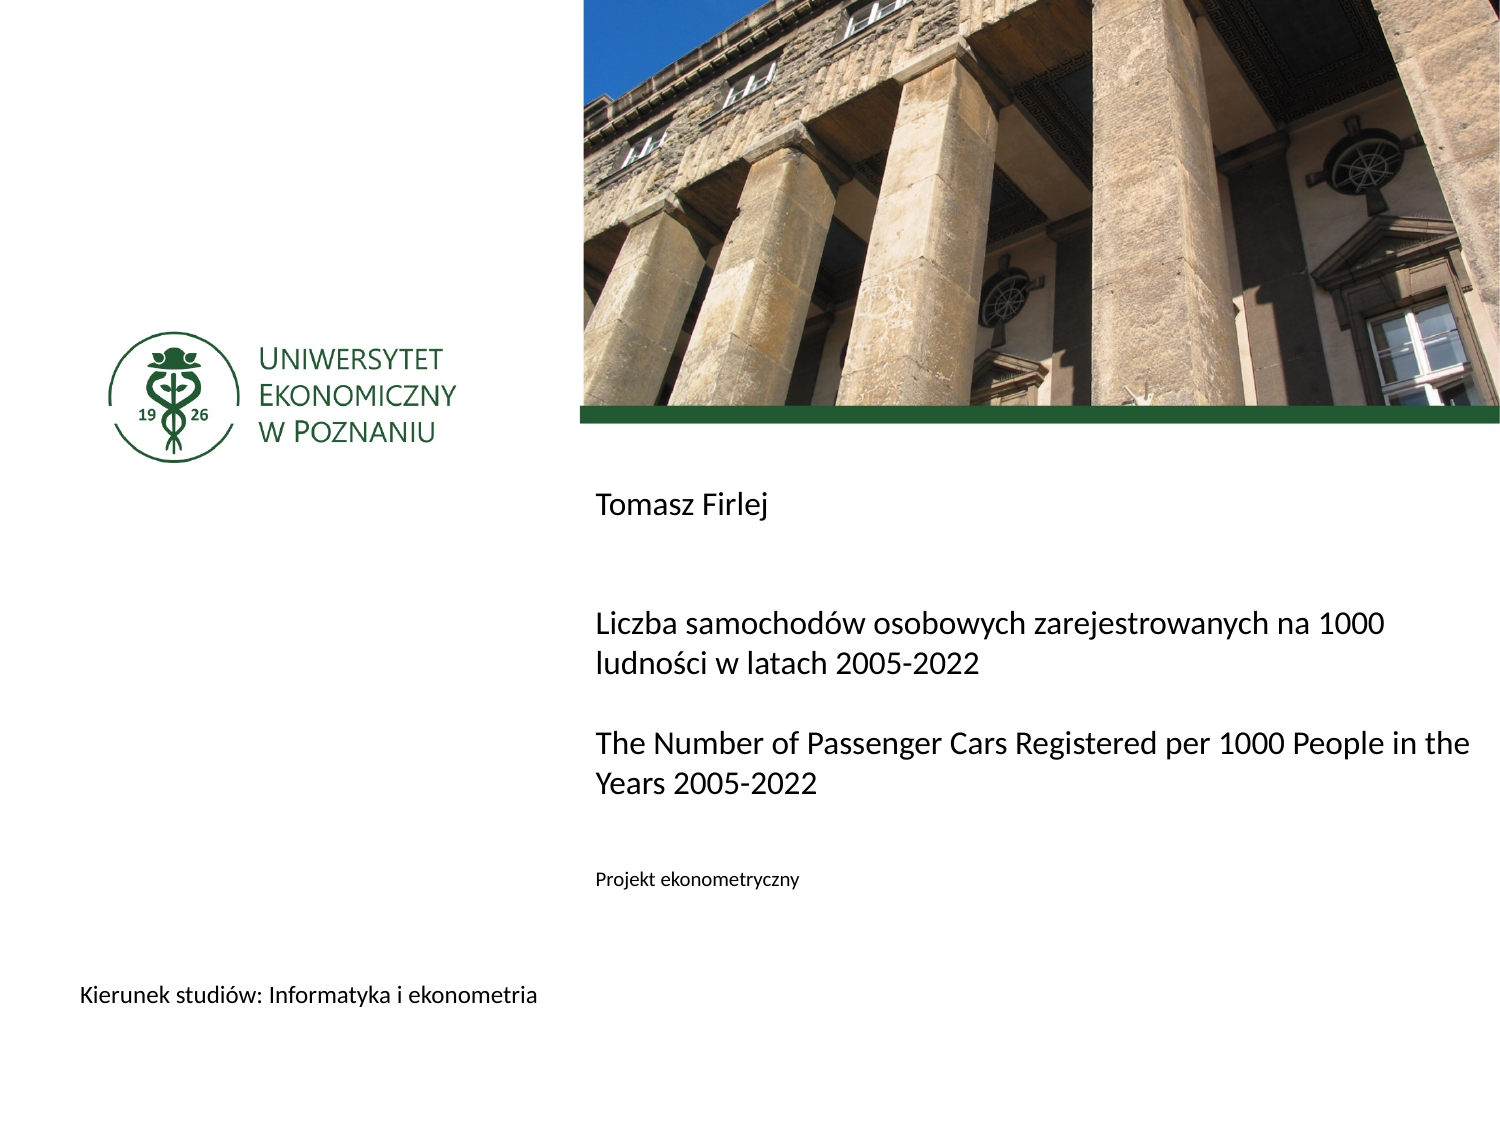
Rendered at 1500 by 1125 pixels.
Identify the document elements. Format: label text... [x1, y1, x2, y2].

text_box Kierunek studiów: Informatyka i ekonometria [64, 917, 561, 1071]
title Tomasz Firlej Liczba samochodów osobowych zarejestrowanych na 1000 ludności w latach 2005-2022 The Number of Passenger Cars Registered per 1000 People in the Years 2005-2022 Projekt ekonometryczny [580, 562, 1491, 970]
picture [0, 0, 1500, 490]
